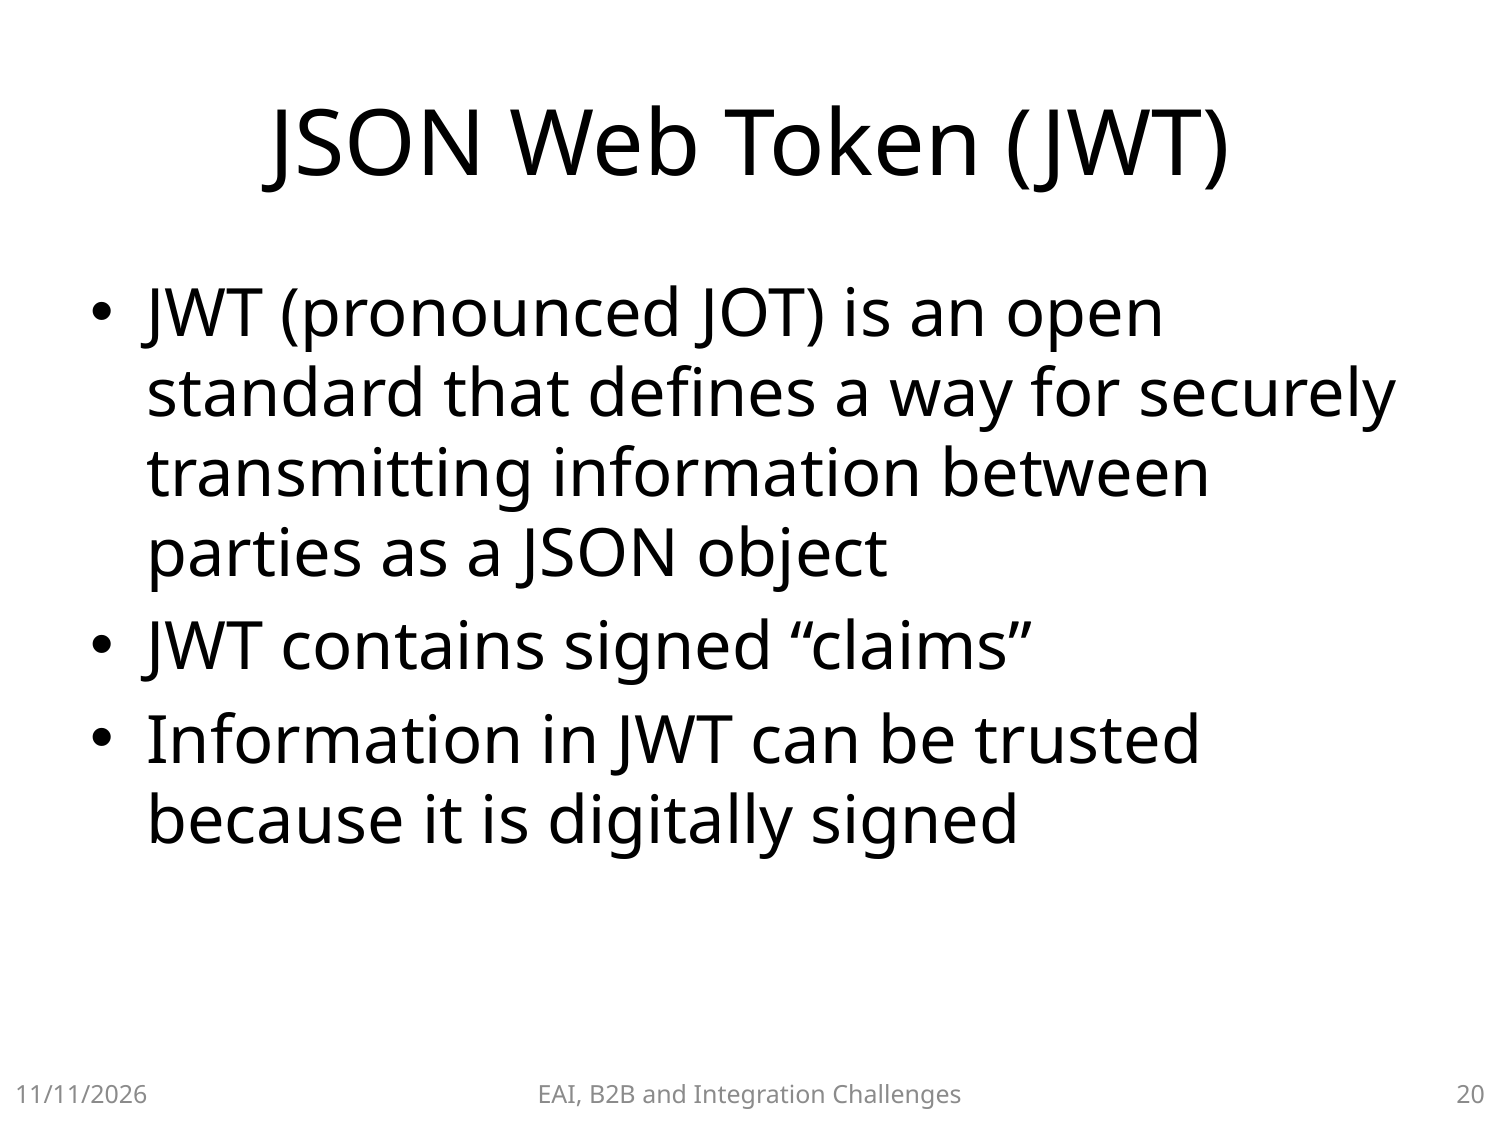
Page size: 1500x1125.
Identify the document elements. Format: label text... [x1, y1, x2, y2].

slide_number 19 [1149, 1065, 1500, 1125]
footer EAI, B2B and Integration Challenges [512, 1065, 988, 1125]
list JWT (pronounced JOT) is an open standard that defines a way for securely transmitting information between parties as a JSON object JWT contains signed “claims” Information in JWT can be trusted because it is digitally signed [75, 262, 1425, 1005]
title JSON Web Token (JWT) [75, 45, 1425, 233]
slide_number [0, 1065, 350, 1125]
